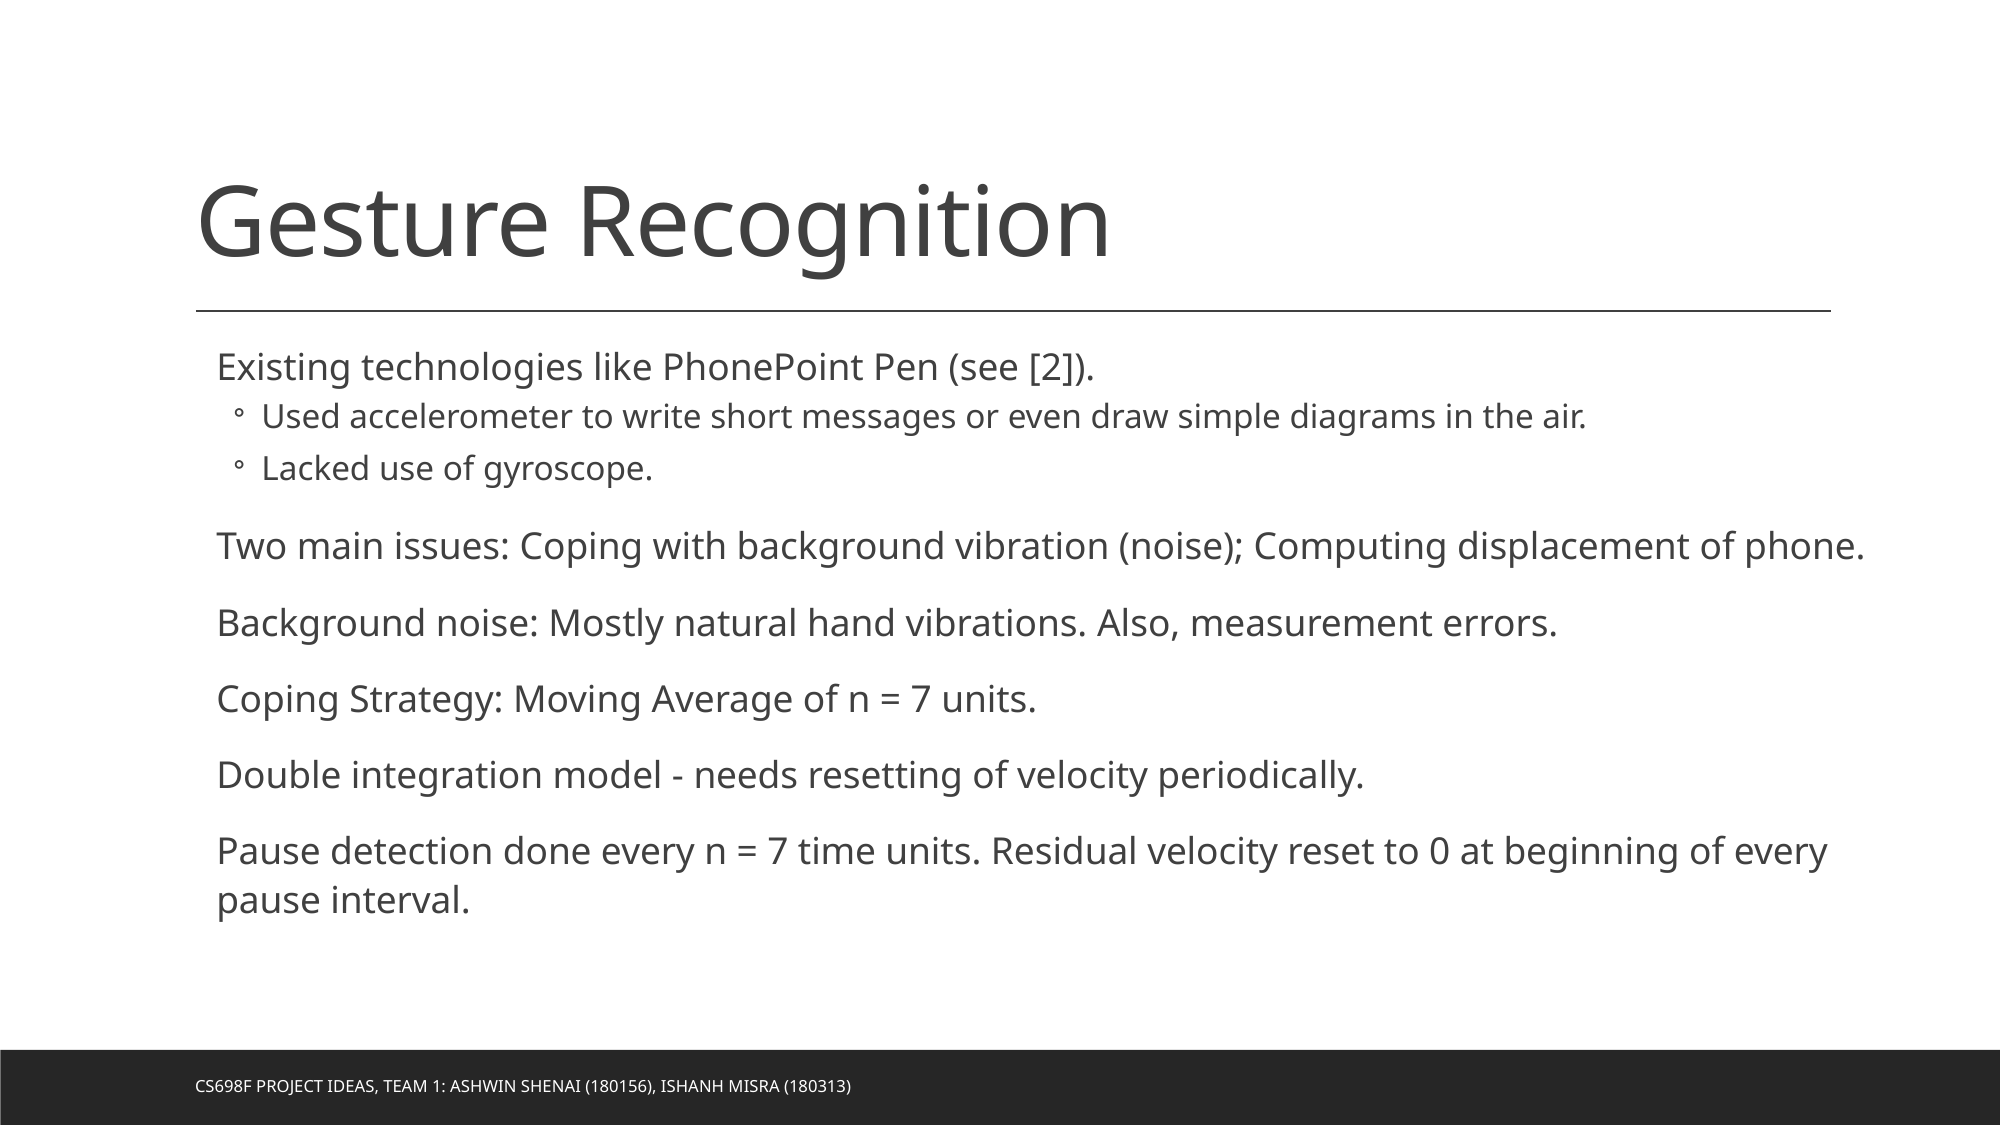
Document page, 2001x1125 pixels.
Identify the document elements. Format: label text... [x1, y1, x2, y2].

footer CS698F Project Ideas, Team 1: Ashwin Shenai (180156), Ishanh Misra (180313) [180, 1057, 1299, 1118]
list Existing technologies like PhonePoint Pen (see [2]). Used accelerometer to write short messages or even draw simple diagrams in the air. Lacked use of gyroscope. Two main issues: Coping with background vibration (noise); Computing displacement of phone. Background noise: Mostly natural hand vibrations. Also, measurement errors. Coping Strategy: Moving Average of n = 7 units. Double integration model - needs resetting of velocity periodically. Pause detection done every n = 7 time units. Residual velocity reset to 0 at beginning of every pause interval. [202, 331, 1878, 949]
title Gesture Recognition [180, 47, 1830, 285]
